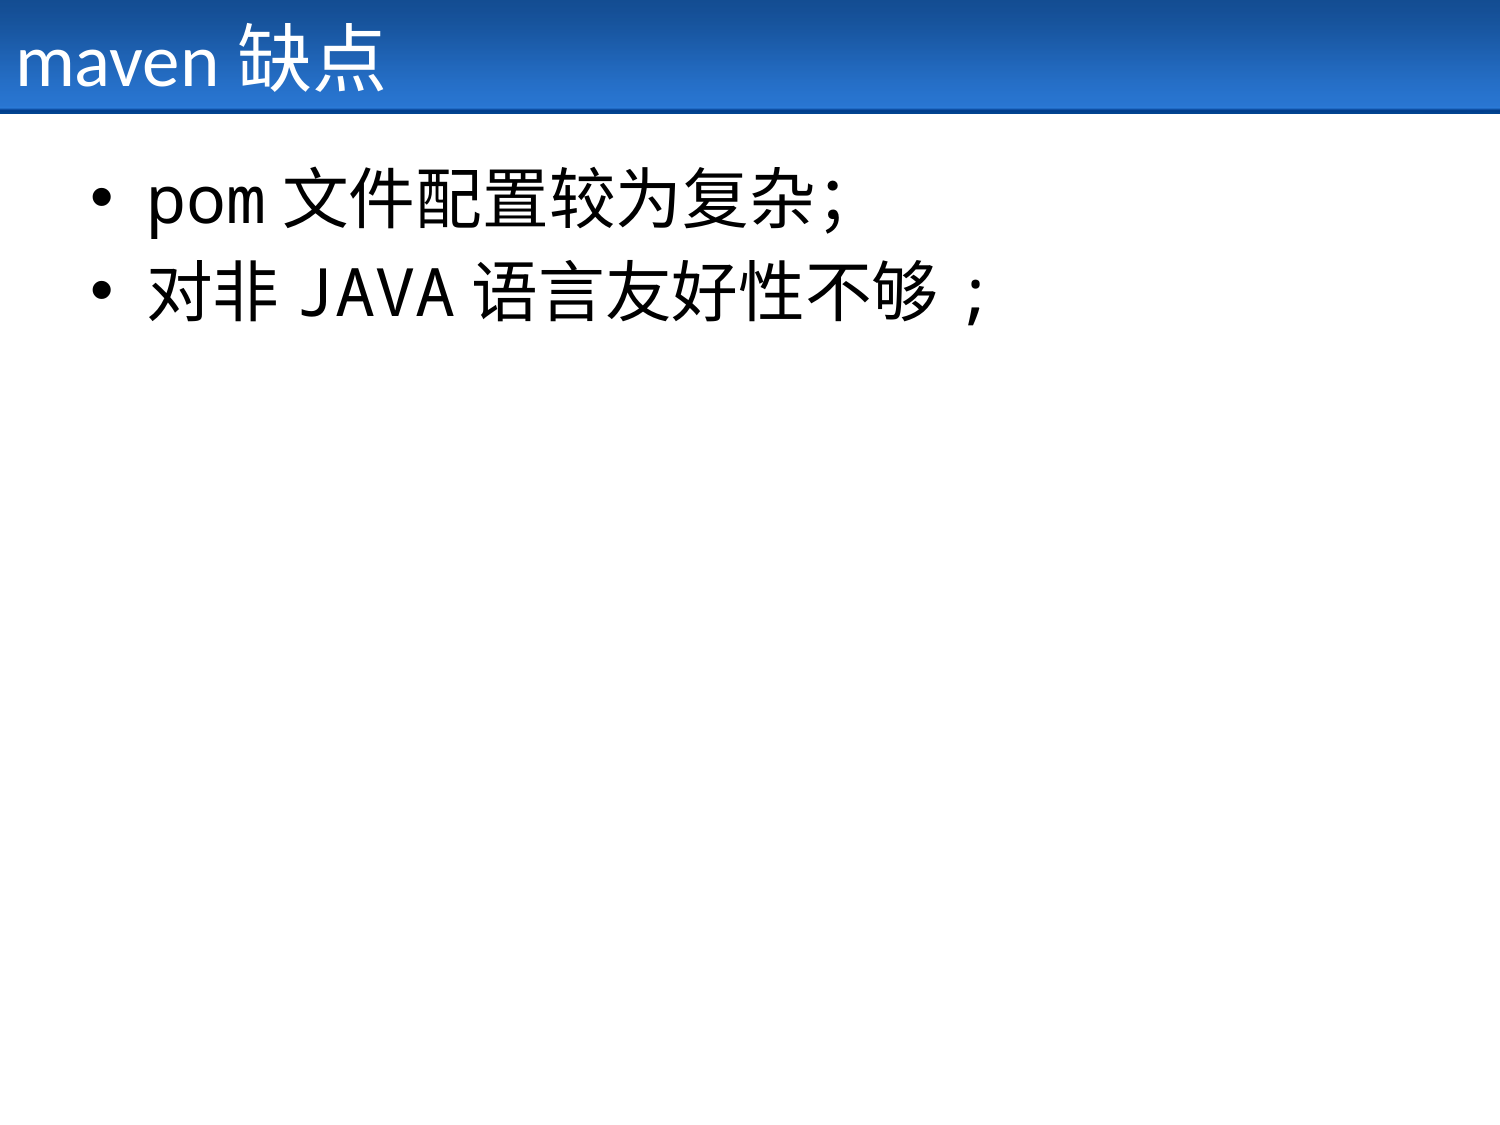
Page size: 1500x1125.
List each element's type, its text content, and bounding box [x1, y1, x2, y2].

list pom文件配置较为复杂； 对非JAVA语言友好性不够; [75, 148, 1425, 1005]
title maven缺点 [0, 0, 1500, 114]
